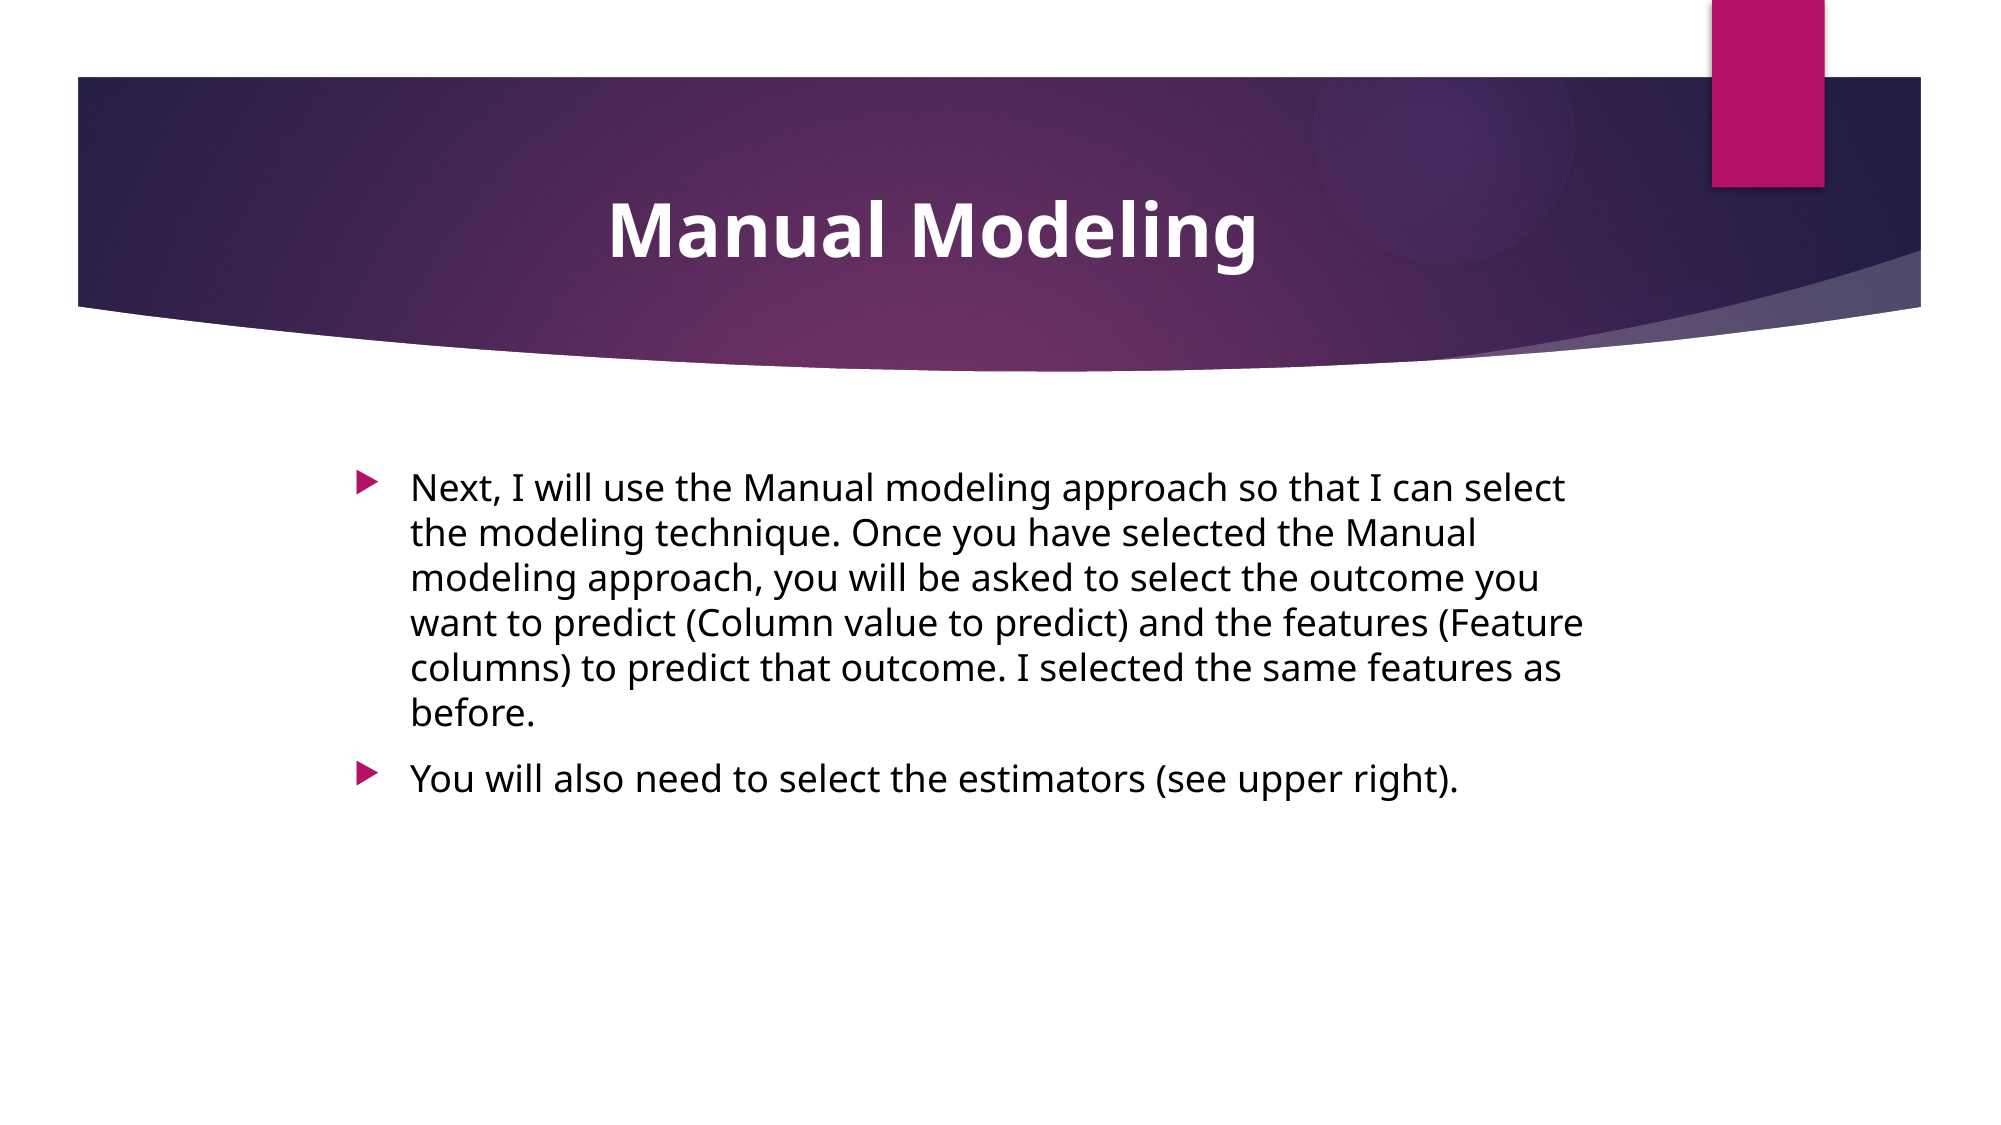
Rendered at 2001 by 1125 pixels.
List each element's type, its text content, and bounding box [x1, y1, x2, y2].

title Manual Modeling [591, 169, 2000, 286]
list Next, I will use the Manual modeling approach so that I can select the modeling technique. Once you have selected the Manual modeling approach, you will be asked to select the outcome you want to predict (Column value to predict) and the features (Feature columns) to predict that outcome. I selected the same features as before. You will also need to select the estimators (see upper right). [338, 456, 1629, 1017]
